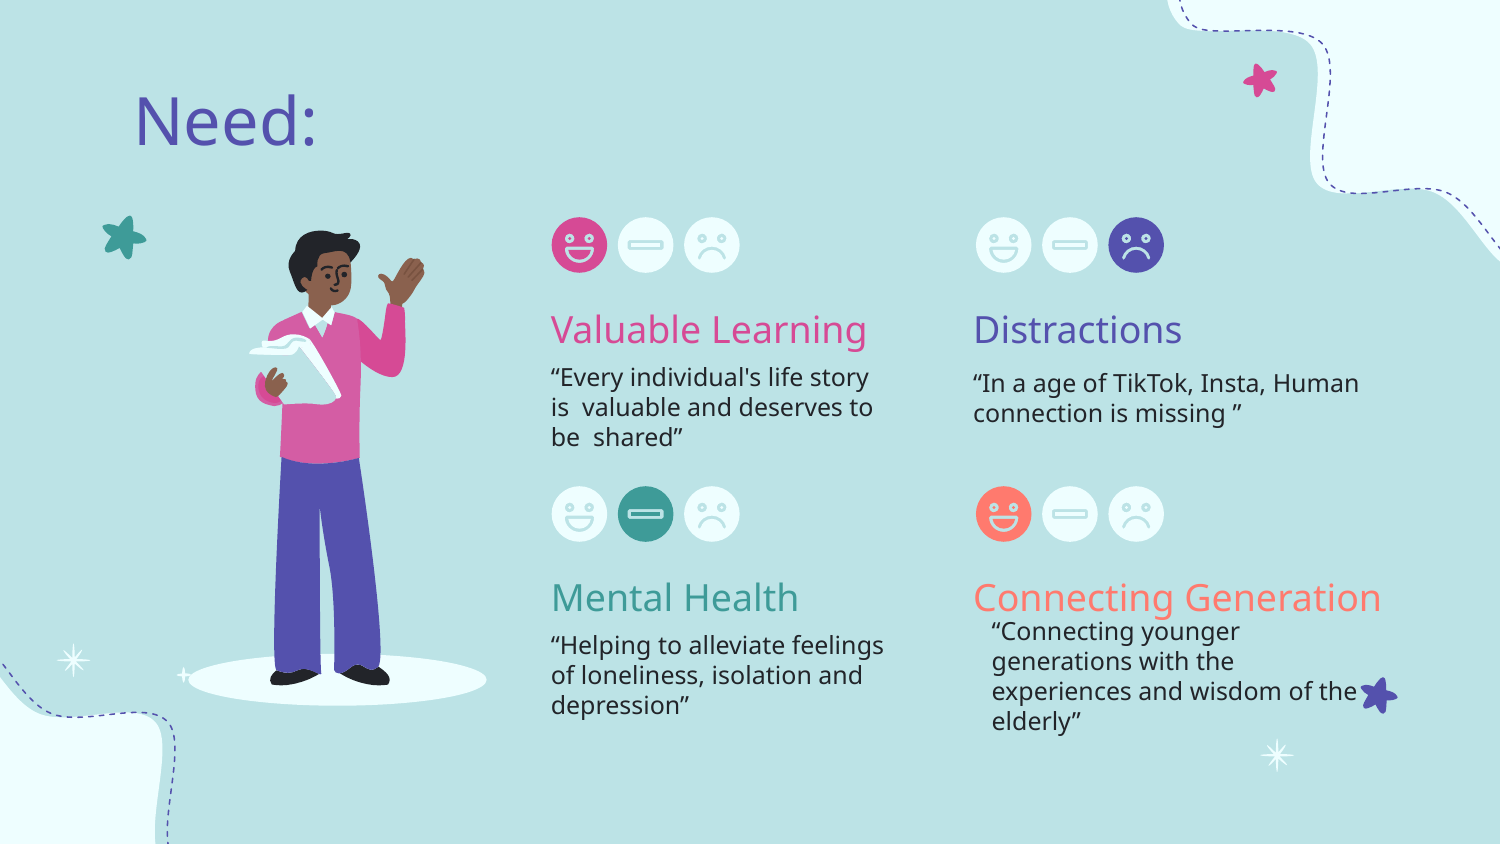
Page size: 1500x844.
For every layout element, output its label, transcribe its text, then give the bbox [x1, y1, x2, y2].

subtitle Mental Health [535, 566, 909, 620]
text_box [683, 485, 740, 543]
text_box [1041, 485, 1098, 543]
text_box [188, 230, 487, 706]
text_box “Connecting younger generations with the experiences and wisdom of the elderly” [976, 620, 1380, 730]
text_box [1108, 485, 1165, 543]
subtitle Valuable Learning [535, 298, 909, 352]
subtitle “In a age of TikTok, Insta, Human connection is missing ” [958, 342, 1402, 452]
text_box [975, 216, 1032, 274]
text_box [617, 485, 674, 543]
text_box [975, 485, 1032, 543]
subtitle Distractions [958, 298, 1470, 359]
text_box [617, 216, 674, 274]
title Need: [118, 63, 1066, 161]
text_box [1041, 216, 1098, 274]
subtitle “Helping to alleviate feelings of loneliness, isolation and depression” [535, 620, 909, 730]
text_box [551, 485, 608, 543]
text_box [683, 216, 740, 274]
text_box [551, 216, 608, 274]
subtitle Connecting Generation [958, 566, 1440, 628]
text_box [1108, 216, 1165, 274]
subtitle “Every individual's life story is valuable and deserves to be shared” [535, 352, 909, 461]
